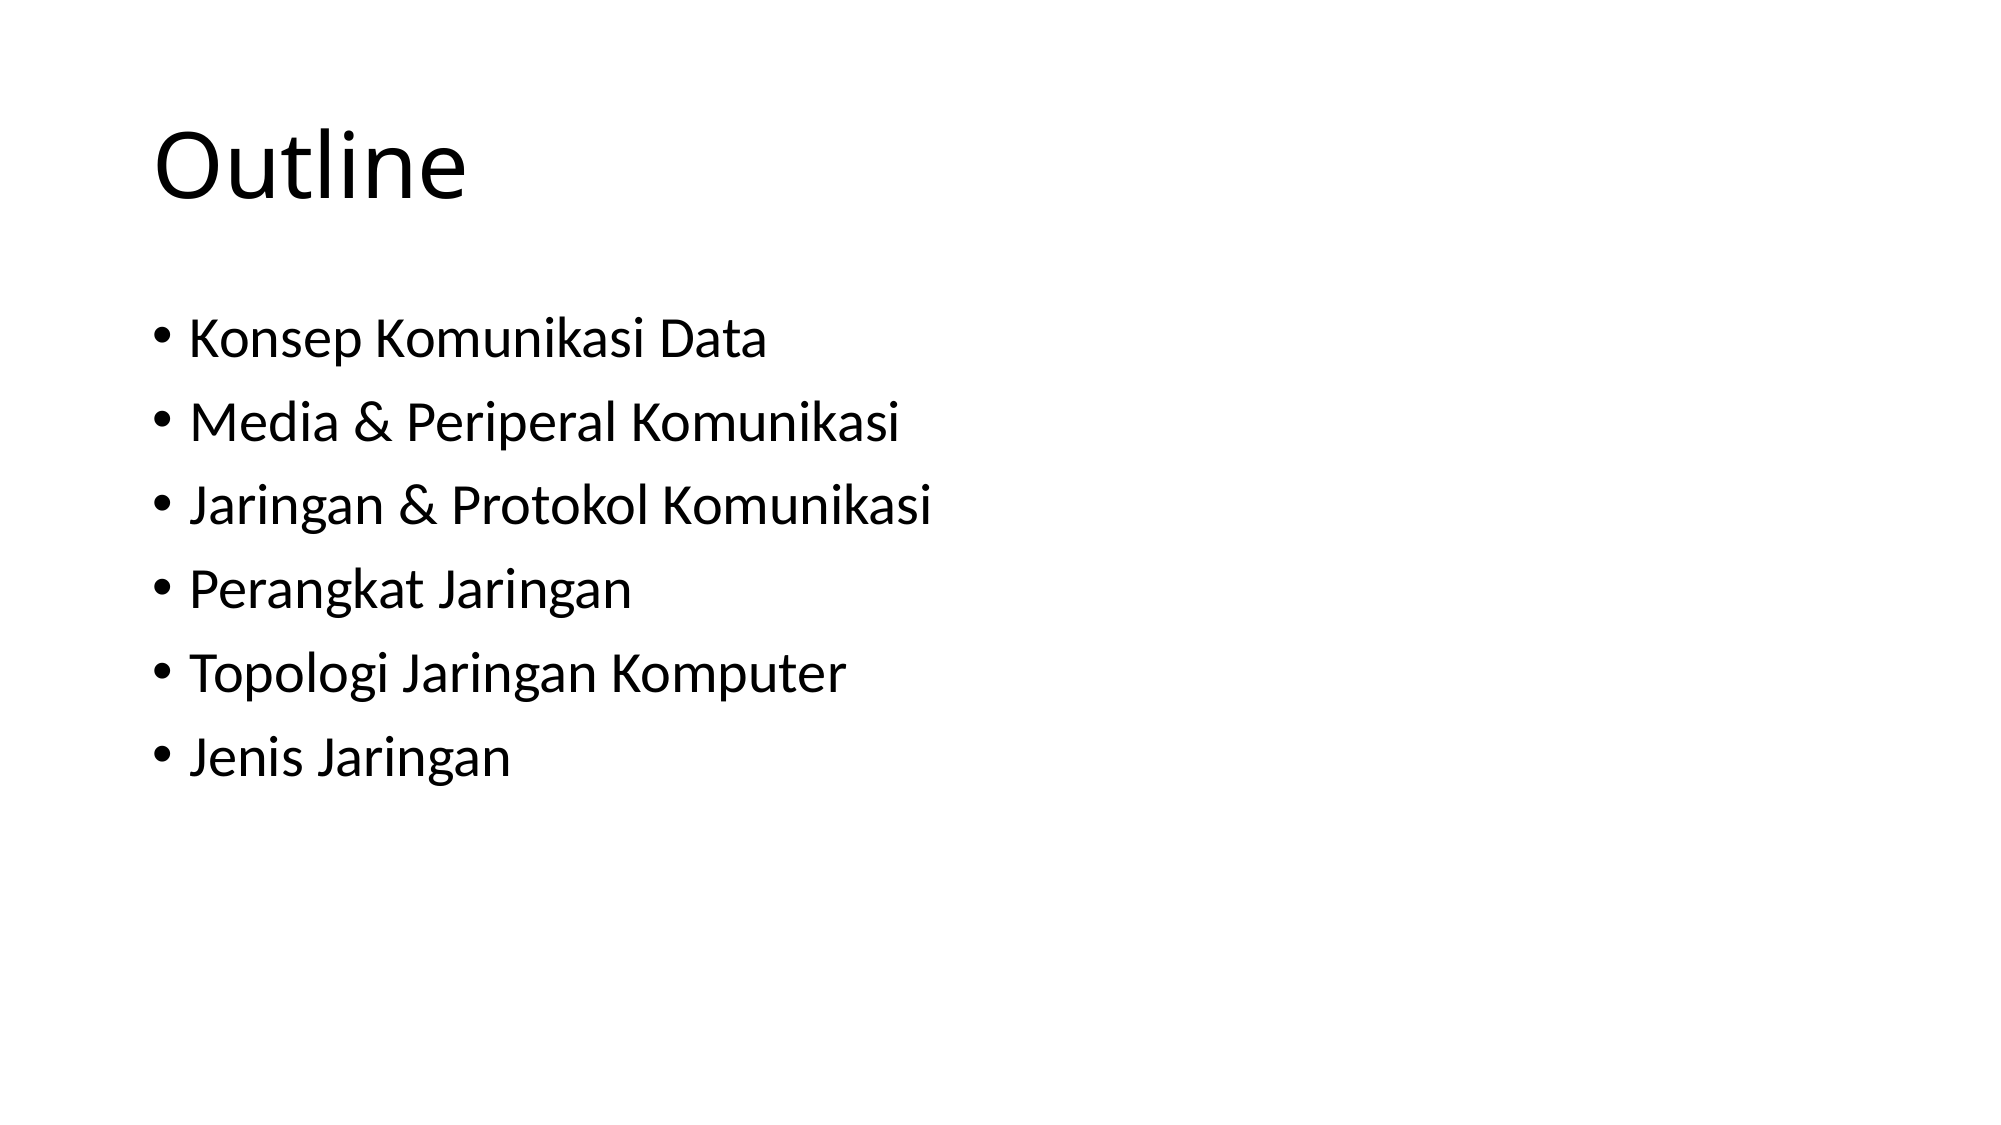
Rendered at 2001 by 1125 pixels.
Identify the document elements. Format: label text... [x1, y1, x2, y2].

title Outline [137, 59, 1863, 278]
list Konsep Komunikasi Data Media & Periperal Komunikasi Jaringan & Protokol Komunikasi Perangkat Jaringan Topologi Jaringan Komputer Jenis Jaringan [137, 299, 1863, 1014]
